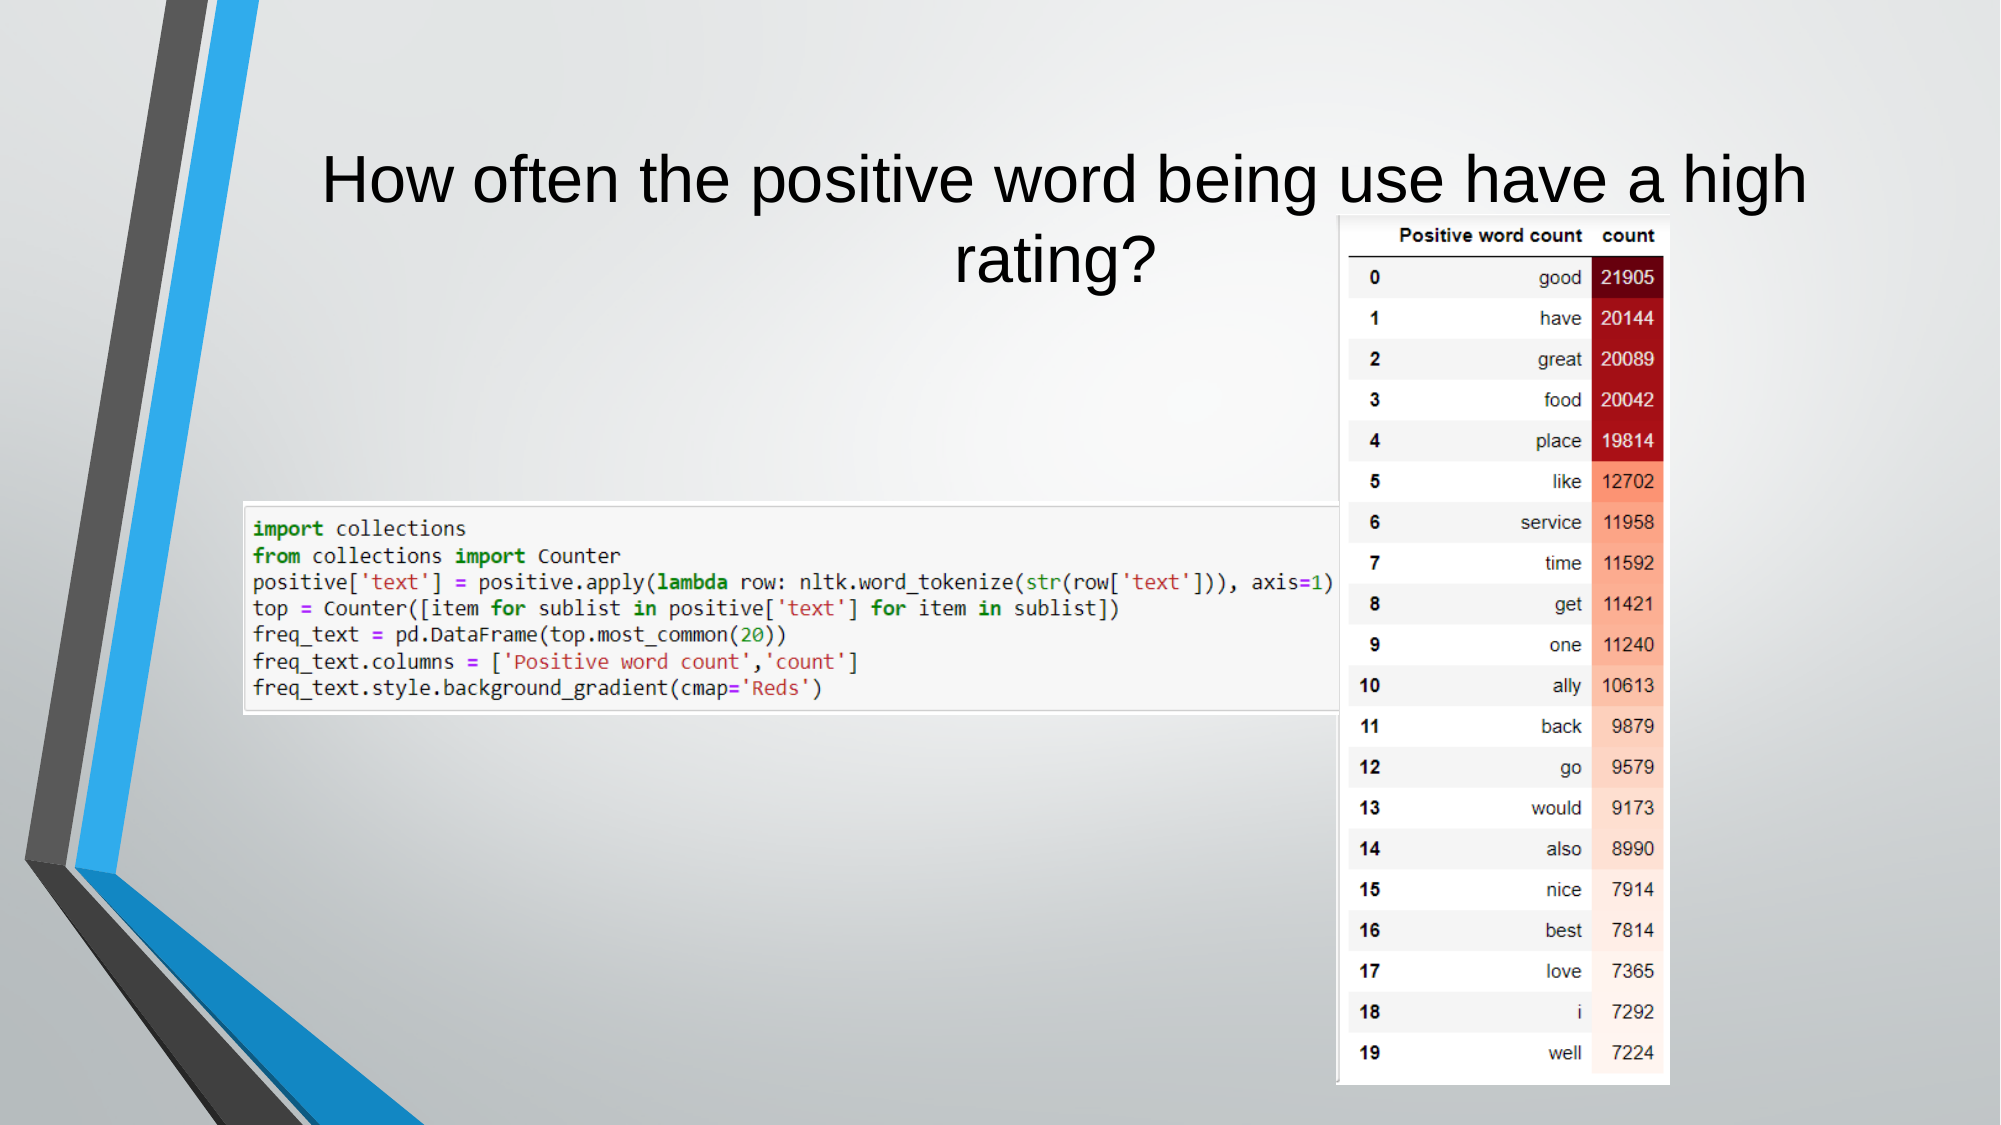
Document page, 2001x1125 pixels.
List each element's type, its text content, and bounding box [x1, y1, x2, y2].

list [1336, 214, 1670, 1085]
picture [243, 501, 1340, 715]
title How often the positive word being use have a high rating? [243, 112, 1887, 400]
